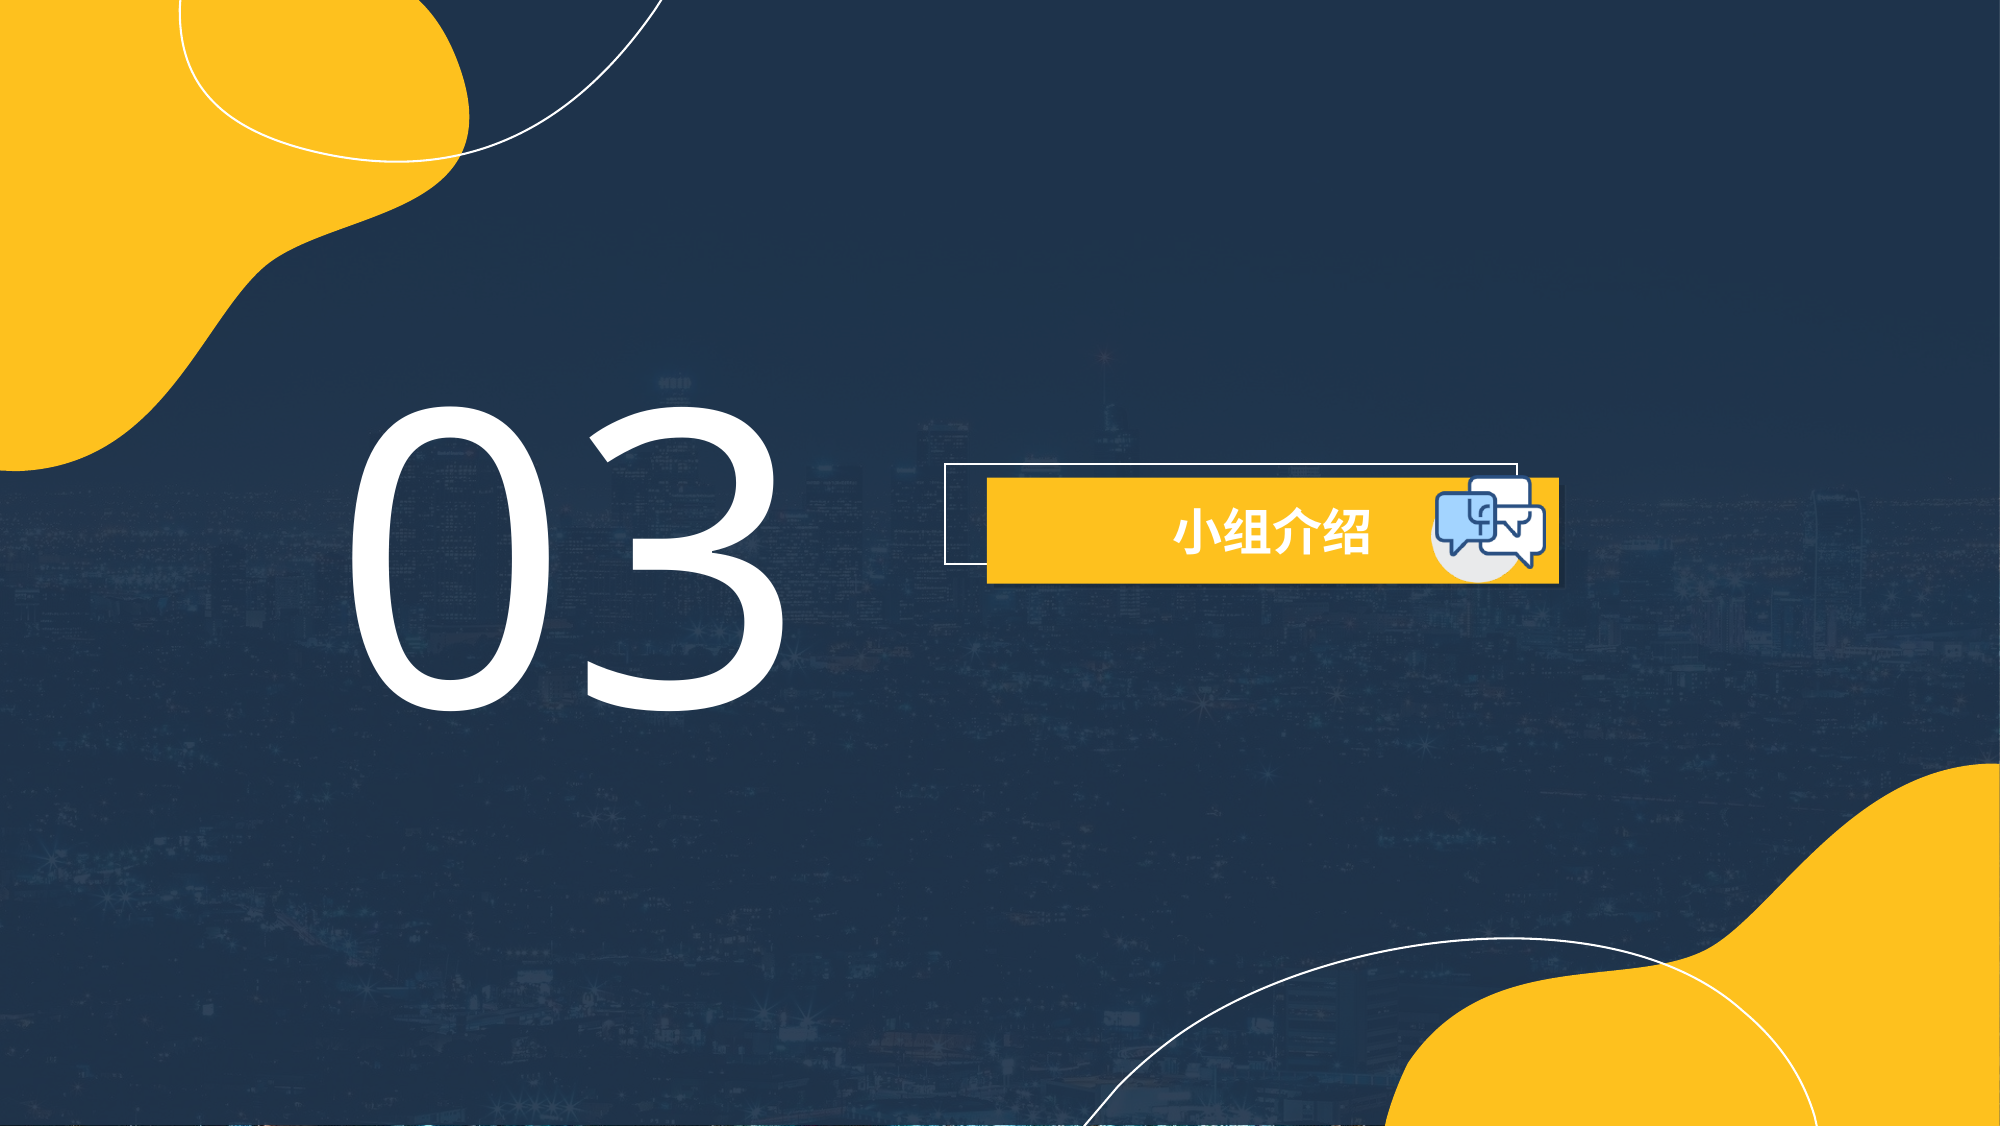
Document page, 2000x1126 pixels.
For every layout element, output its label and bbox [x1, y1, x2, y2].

picture [0, 0, 2000, 1126]
text_box [944, 464, 1559, 586]
